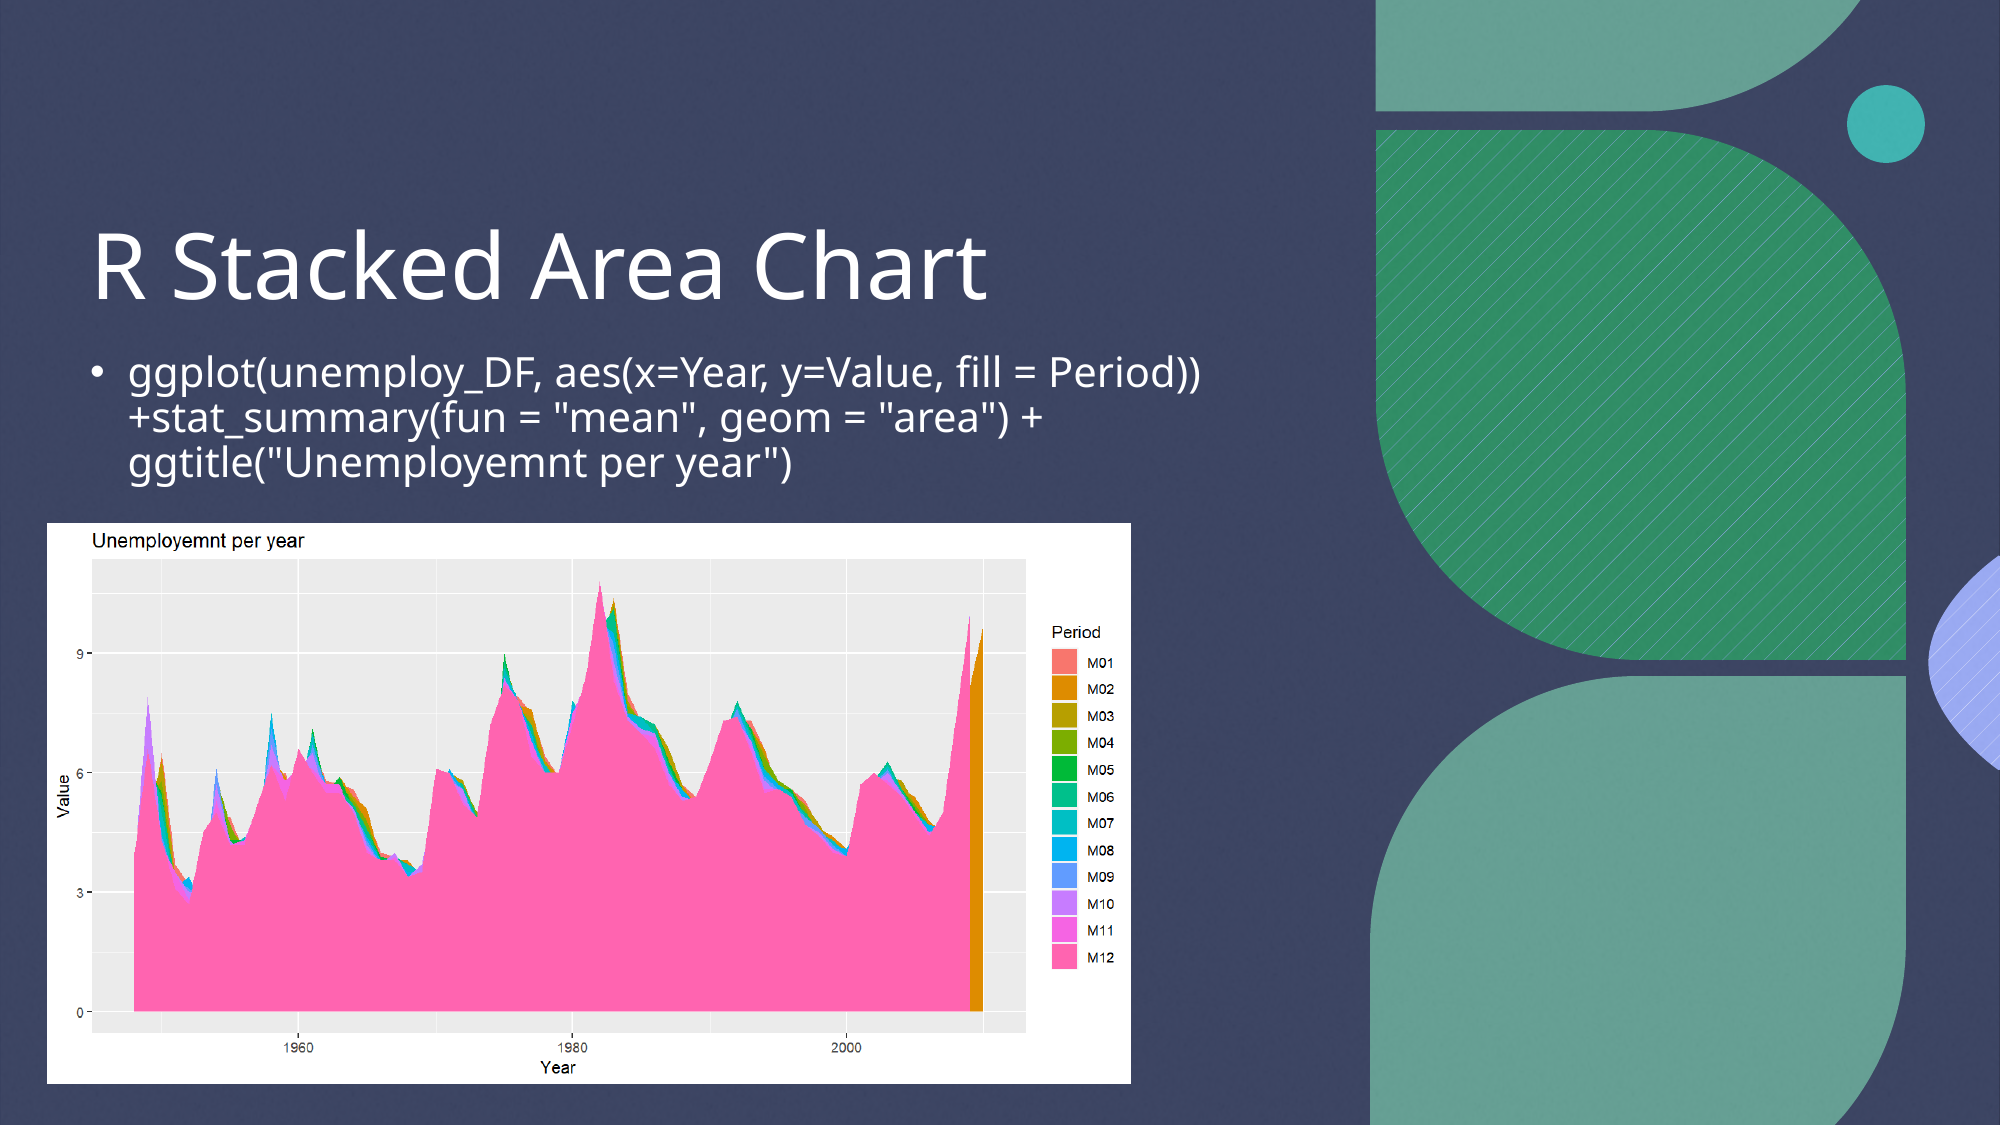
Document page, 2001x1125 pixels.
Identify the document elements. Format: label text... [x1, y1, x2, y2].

title R Stacked Area Chart [75, 109, 1336, 327]
list ggplot(unemploy_DF, aes(x=Year, y=Value, fill = Period)) +stat_summary(fun = "mean", geom = "area") + ggtitle("Unemployemnt per year") [75, 343, 1336, 1014]
picture [47, 523, 1131, 1085]
